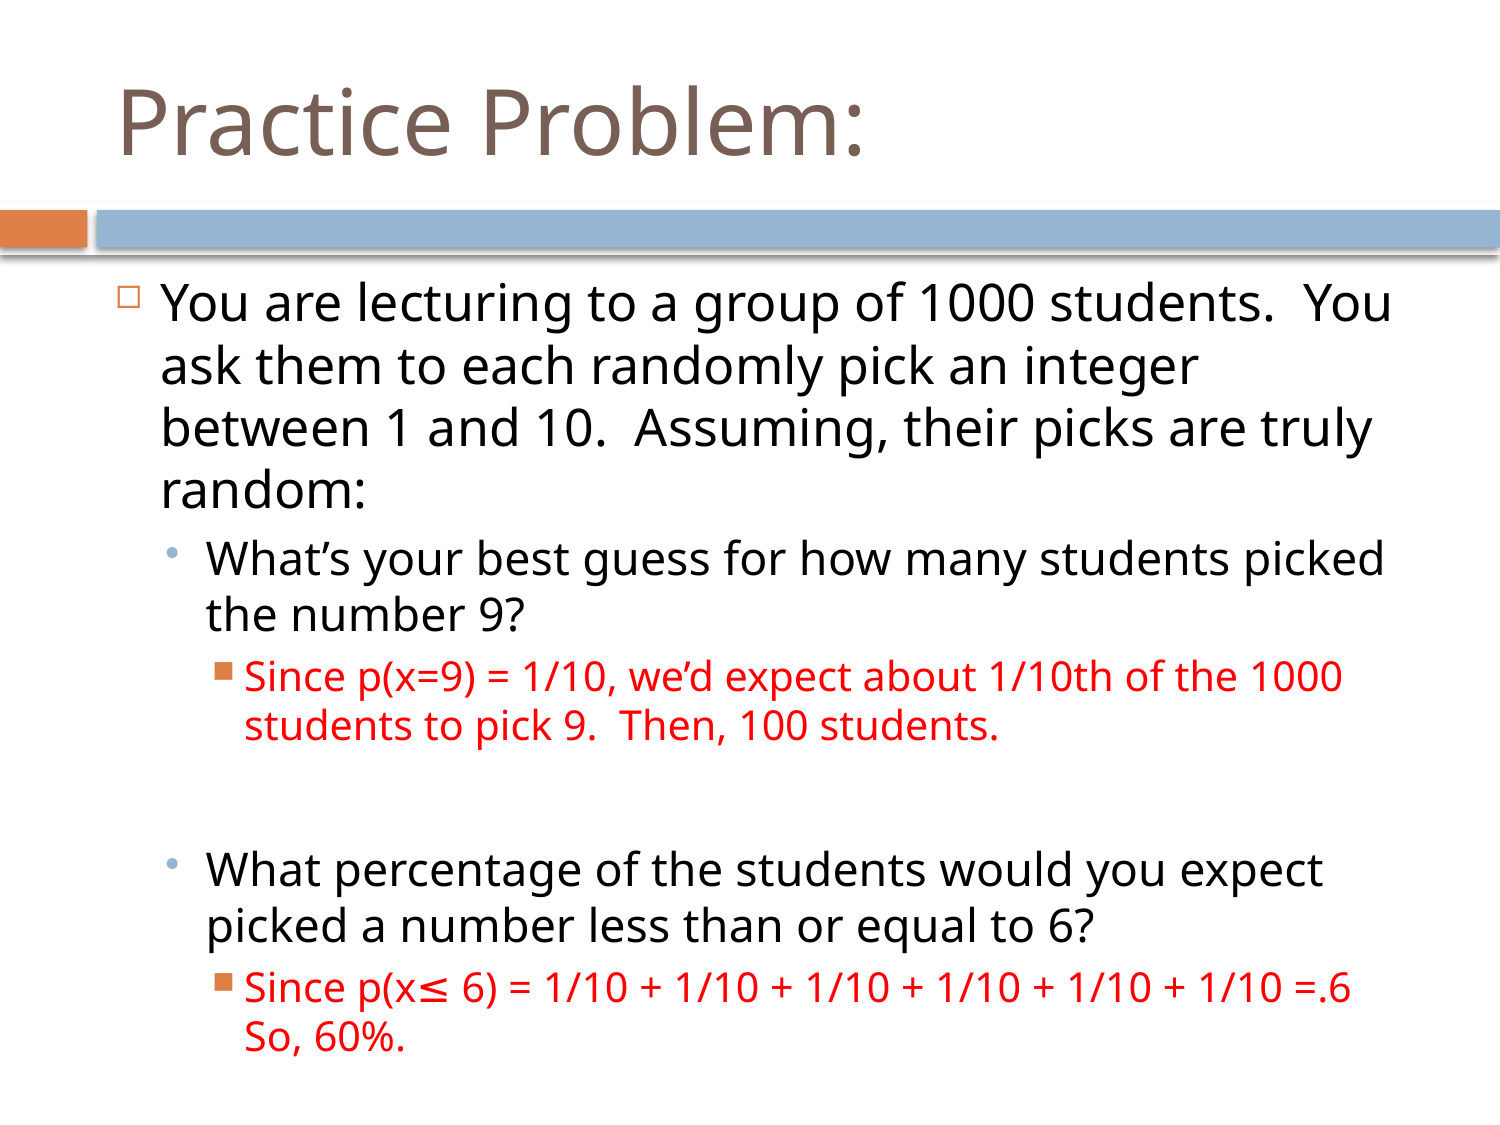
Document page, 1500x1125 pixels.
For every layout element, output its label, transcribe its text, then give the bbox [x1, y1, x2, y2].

list You are lecturing to a group of 1000 students. You ask them to each randomly pick an integer between 1 and 10. Assuming, their picks are truly random: What’s your best guess for how many students picked the number 9? Since p(x=9) = 1/10, we’d expect about 1/10th of the 1000 students to pick 9. Then, 100 students. What percentage of the students would you expect picked a number less than or equal to 6? Since p(x≤ 6) = 1/10 + 1/10 + 1/10 + 1/10 + 1/10 + 1/10 =.6 So, 60%. [100, 262, 1438, 1075]
title Practice Problem: [100, 37, 1438, 200]
